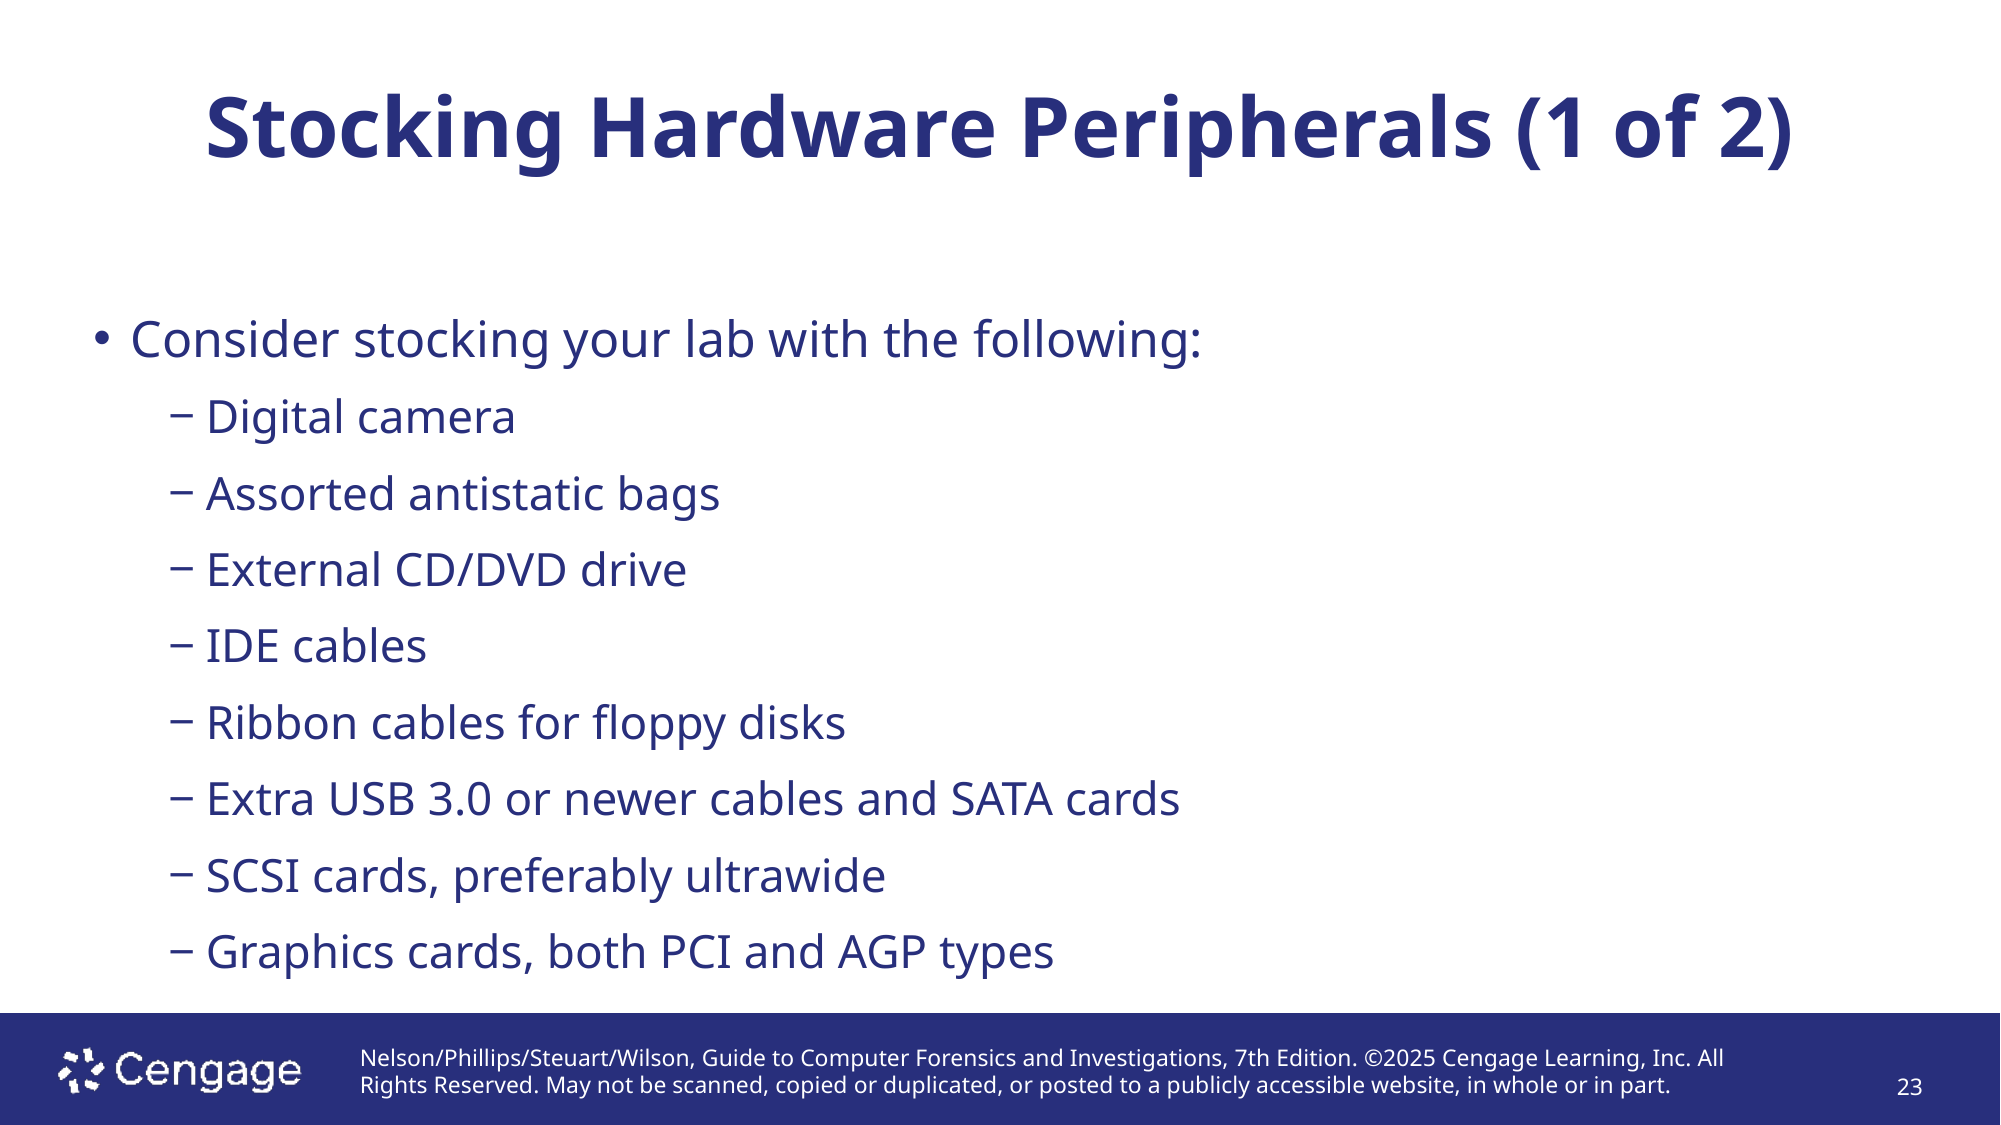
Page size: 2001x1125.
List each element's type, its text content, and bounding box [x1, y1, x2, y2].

title Stocking Hardware Peripherals (1 of 2) [78, 77, 1923, 278]
picture [30, 1020, 329, 1122]
list Consider stocking your lab with the following: Digital camera Assorted antistatic bags External CD/DVD drive IDE cables Ribbon cables for floppy disks Extra USB 3.0 or newer cables and SATA cards SCSI cards, preferably ultrawide Graphics cards, both PCI and AGP types [78, 299, 1923, 1014]
